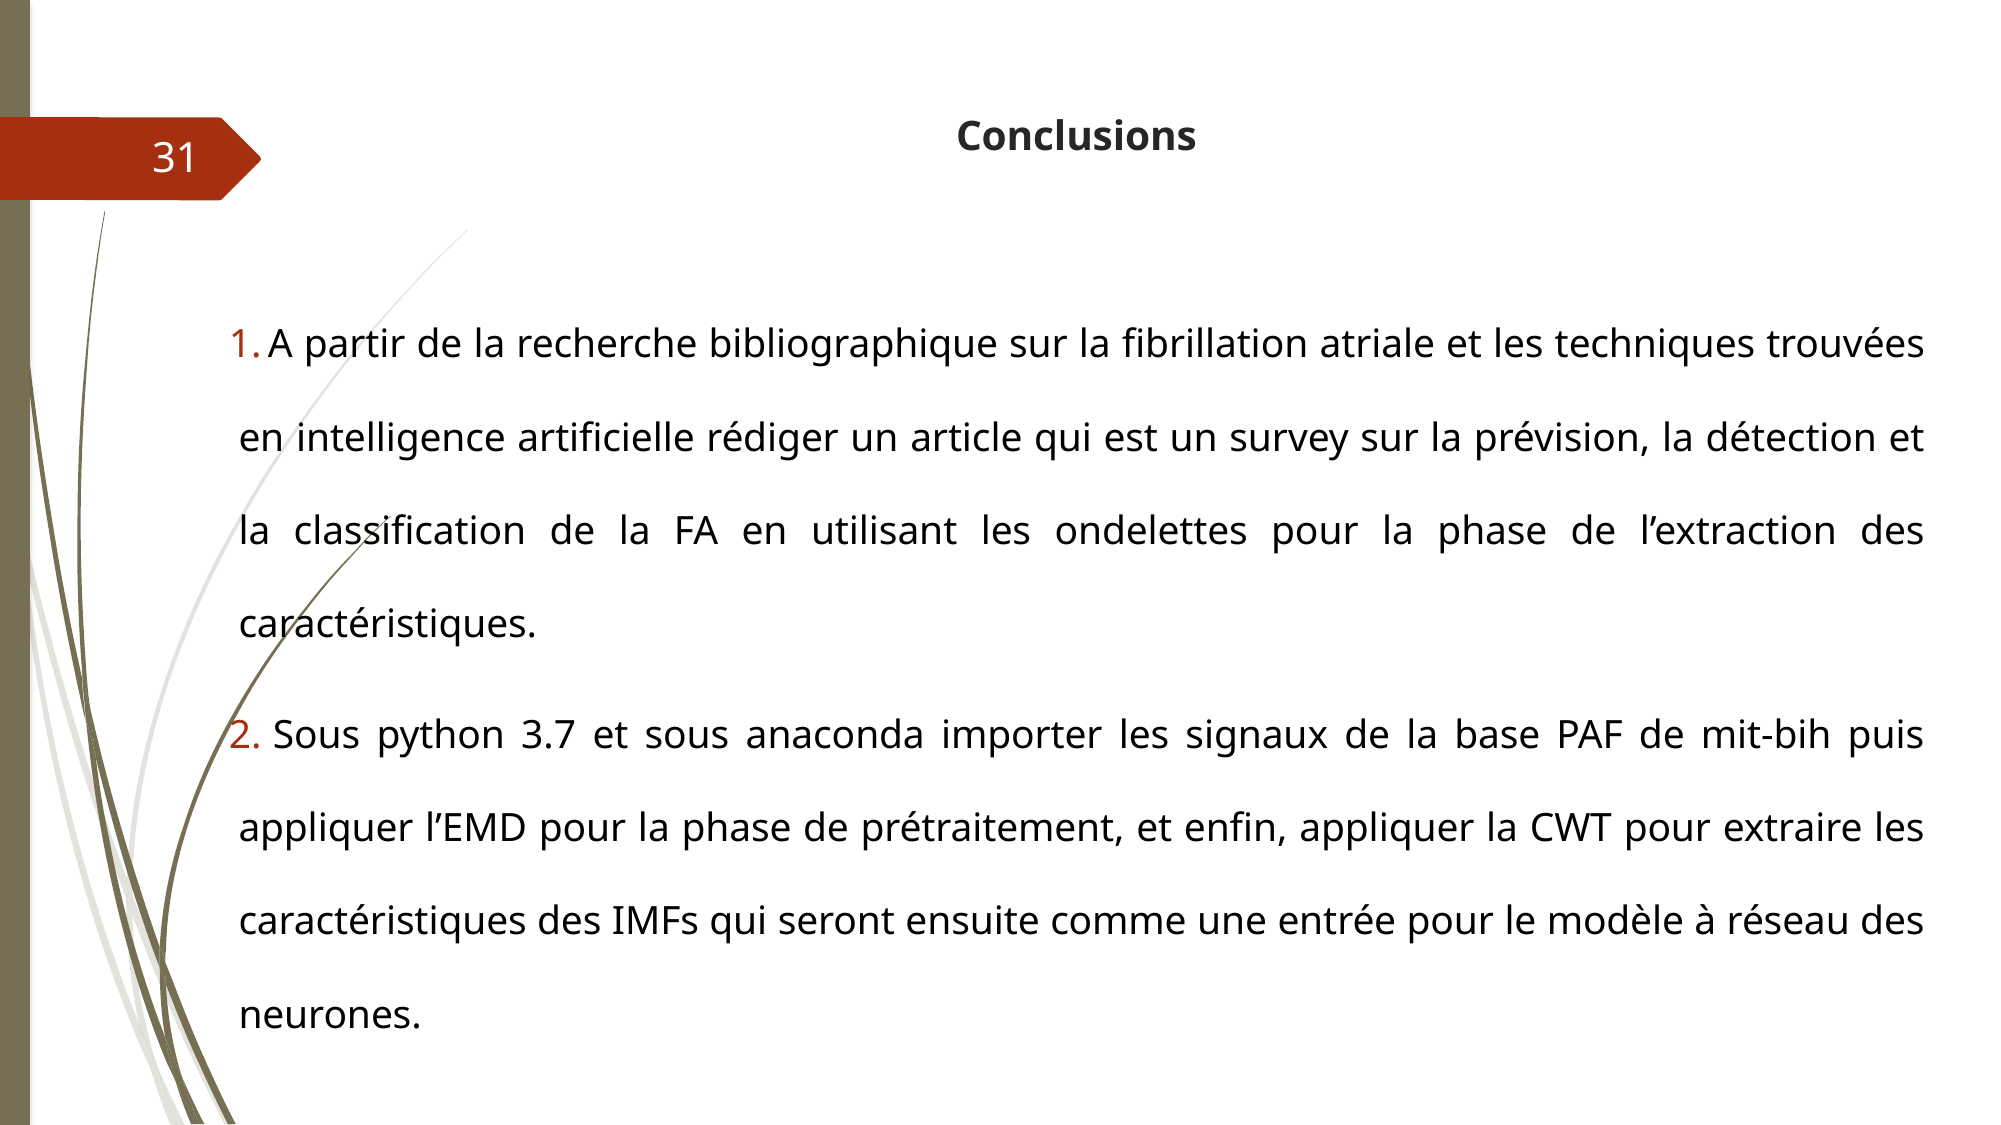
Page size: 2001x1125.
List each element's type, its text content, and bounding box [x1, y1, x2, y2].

list A partir de la recherche bibliographique sur la fibrillation atriale et les techniques trouvées en intelligence artificielle rédiger un article qui est un survey sur la prévision, la détection et la classification de la FA en utilisant les ondelettes pour la phase de l’extraction des caractéristiques. Sous python 3.7 et sous anaconda importer les signaux de la base PAF de mit-bih puis appliquer l’EMD pour la phase de prétraitement, et enfin, appliquer la CWT pour extraire les caractéristiques des IMFs qui seront ensuite comme une entrée pour le modèle à réseau des neurones. [213, 265, 1940, 1048]
title Conclusions [265, 102, 1888, 216]
slide_number 31 [87, 129, 216, 190]
